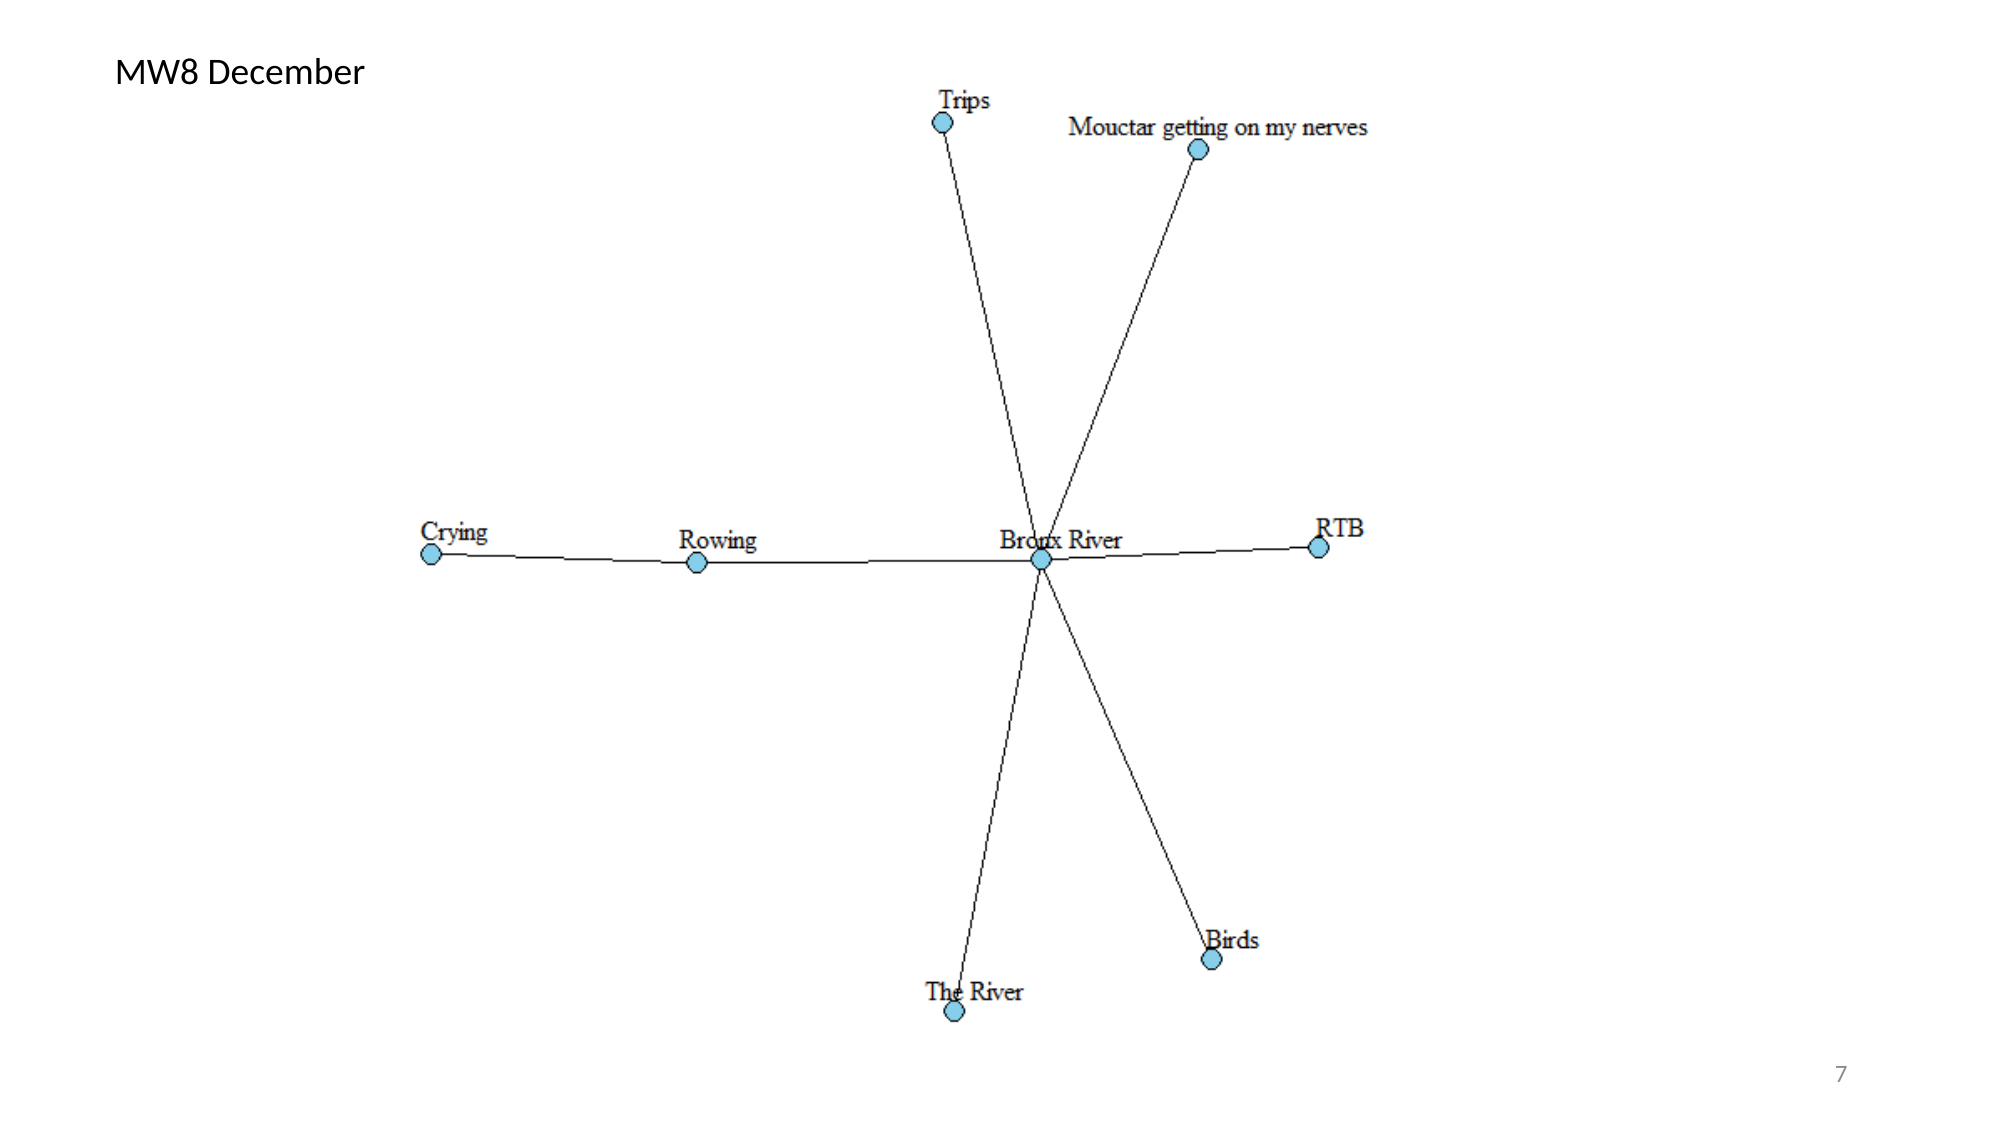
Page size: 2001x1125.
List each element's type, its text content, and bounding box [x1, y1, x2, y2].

picture [349, 47, 1482, 1073]
slide_number 7 [1412, 1042, 1863, 1103]
text_box MW8 December [100, 39, 399, 100]
